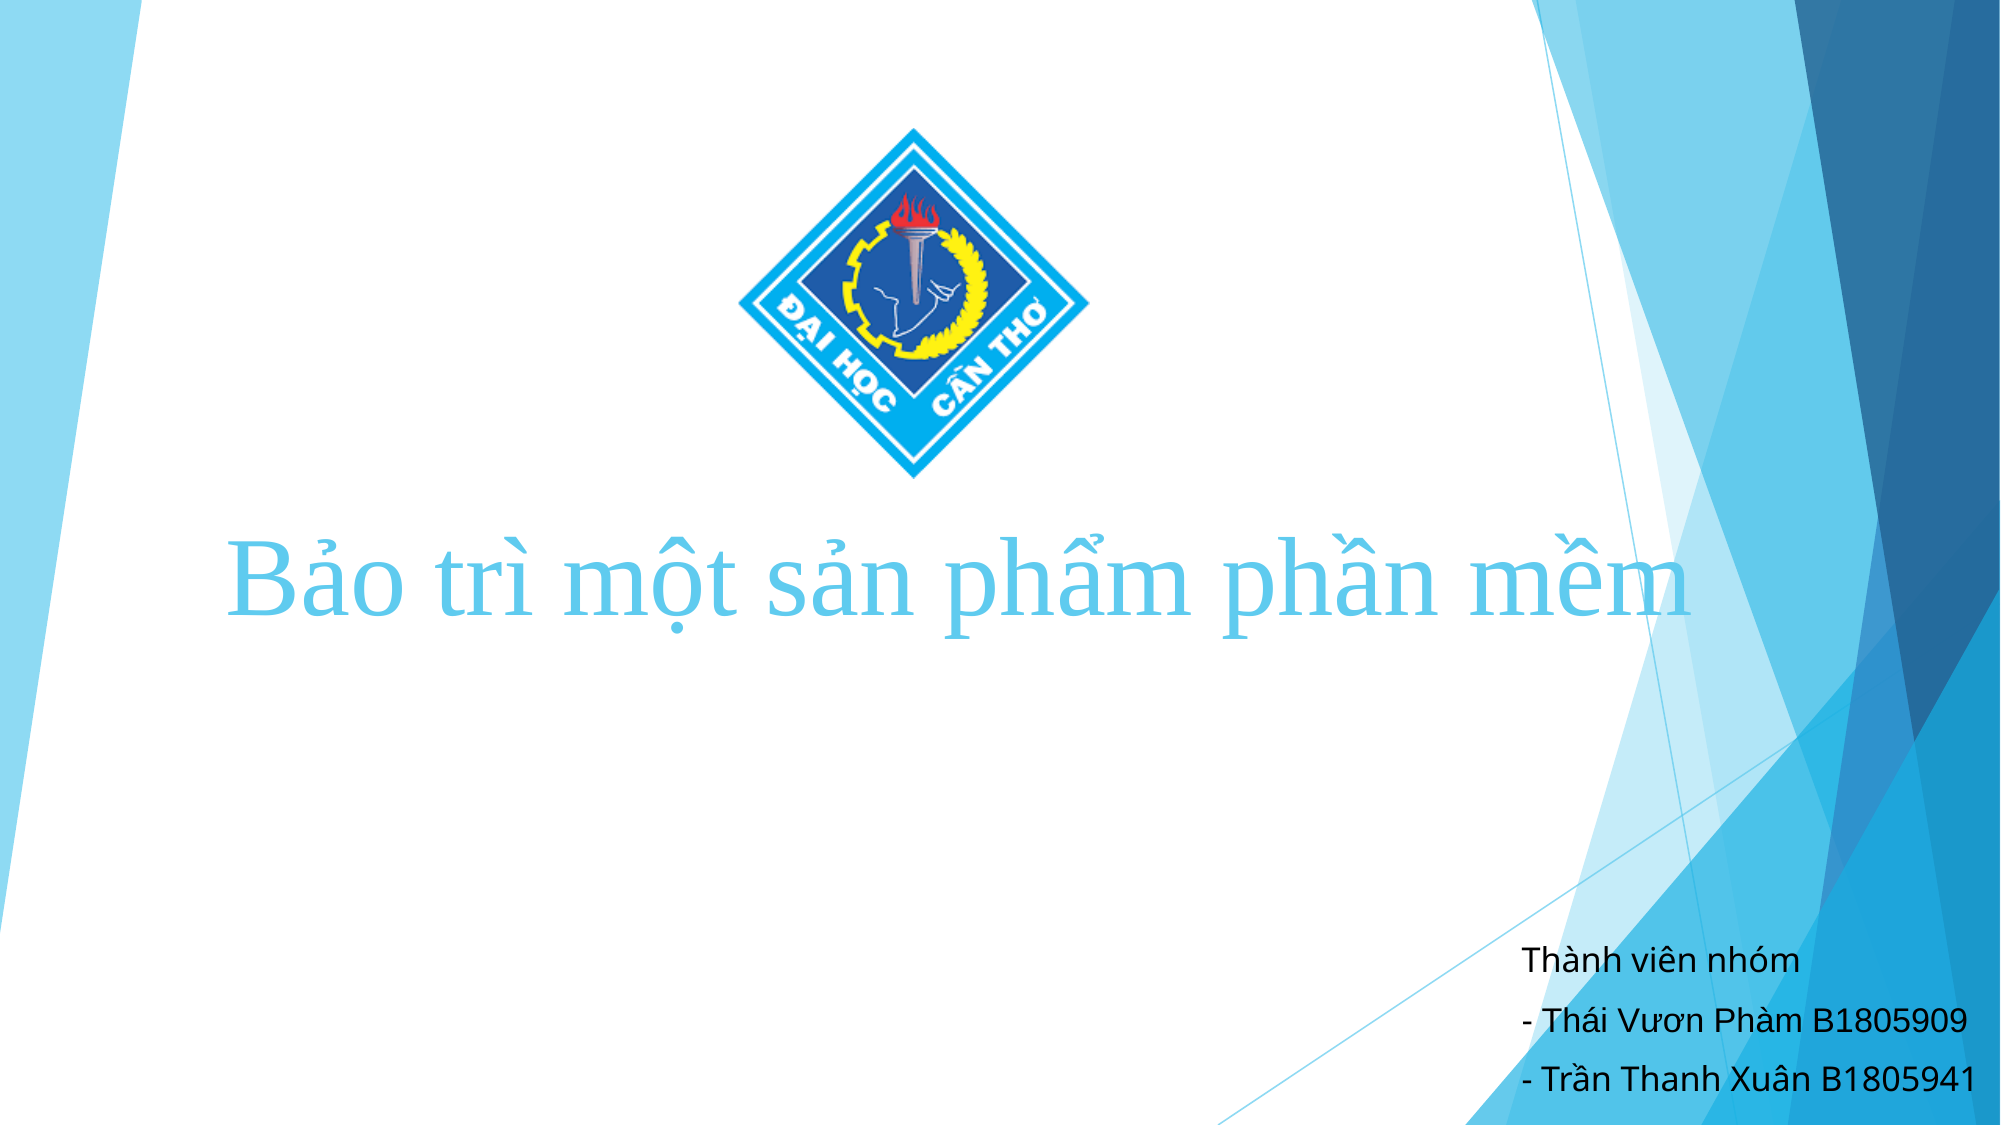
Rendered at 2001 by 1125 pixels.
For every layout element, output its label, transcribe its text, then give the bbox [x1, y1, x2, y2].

picture [737, 128, 1090, 479]
subtitle Thành viên nhóm - Thái Vươn Phàm B1805909 - Trần Thanh Xuân B1805941 [1506, 930, 2000, 1125]
title Bảo trì một sản phẩm phần mềm [0, 374, 1710, 645]
